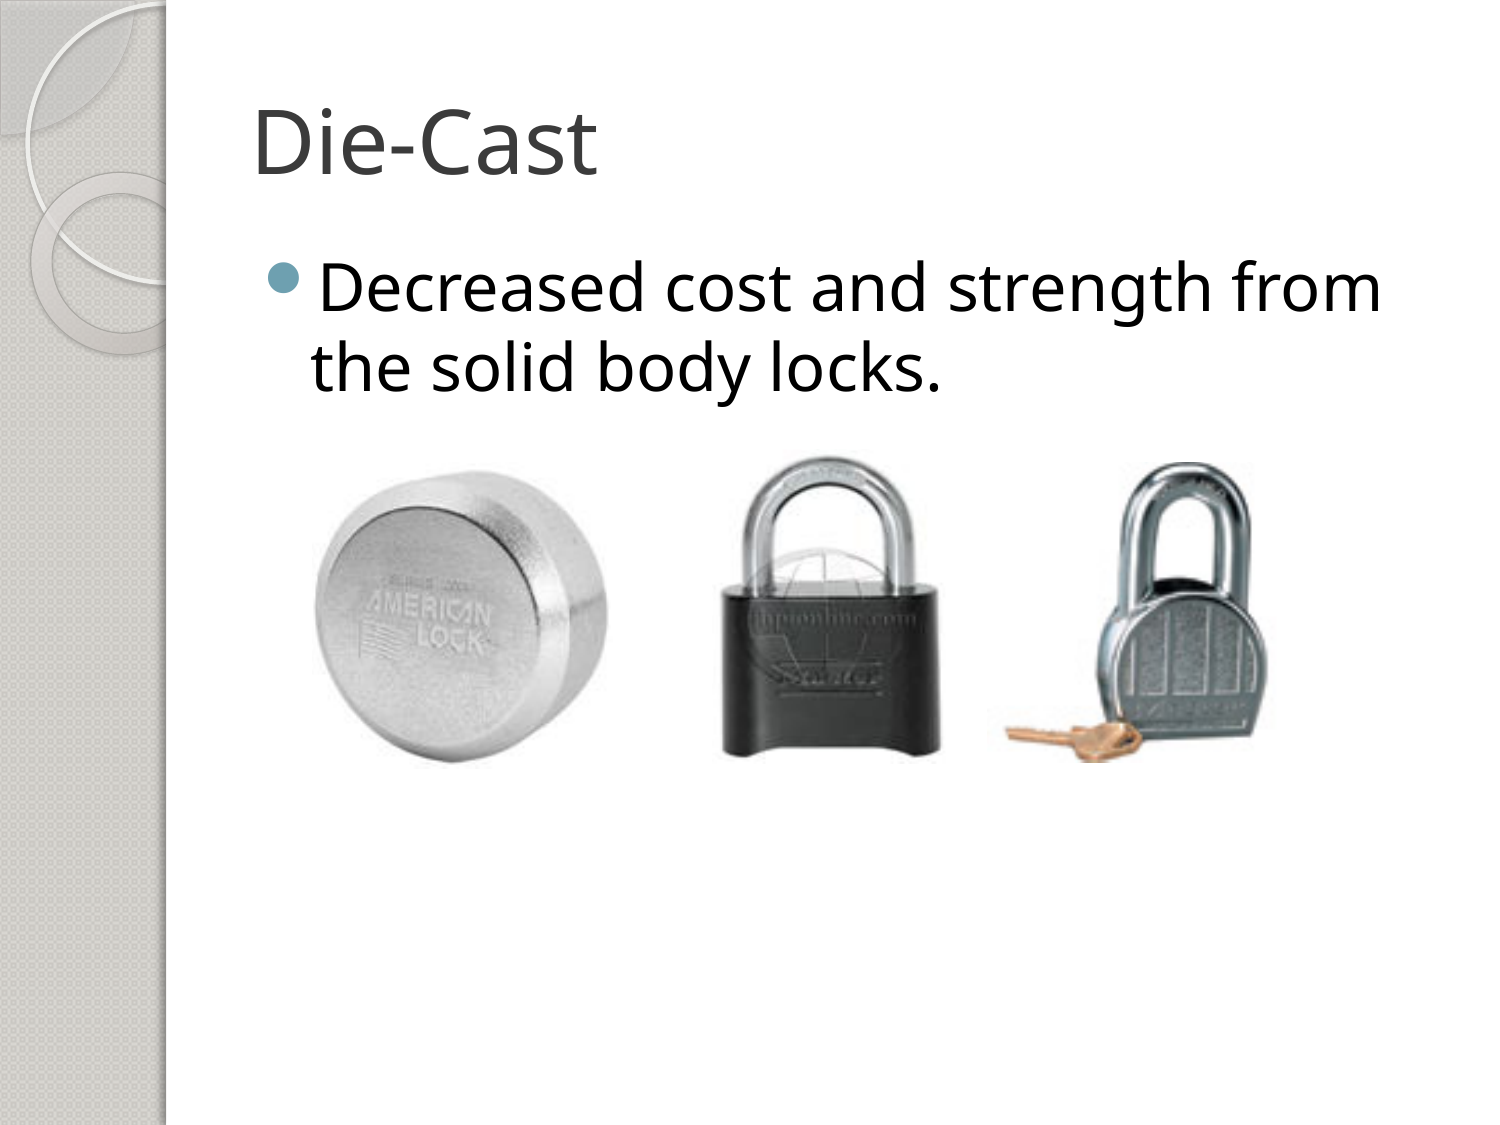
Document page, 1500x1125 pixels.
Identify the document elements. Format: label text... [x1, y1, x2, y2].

title Die-Cast [235, 45, 1466, 233]
picture [712, 449, 951, 764]
picture [987, 462, 1288, 763]
list Decreased cost and strength from the solid body locks. [235, 237, 1466, 1025]
picture [312, 462, 613, 769]
